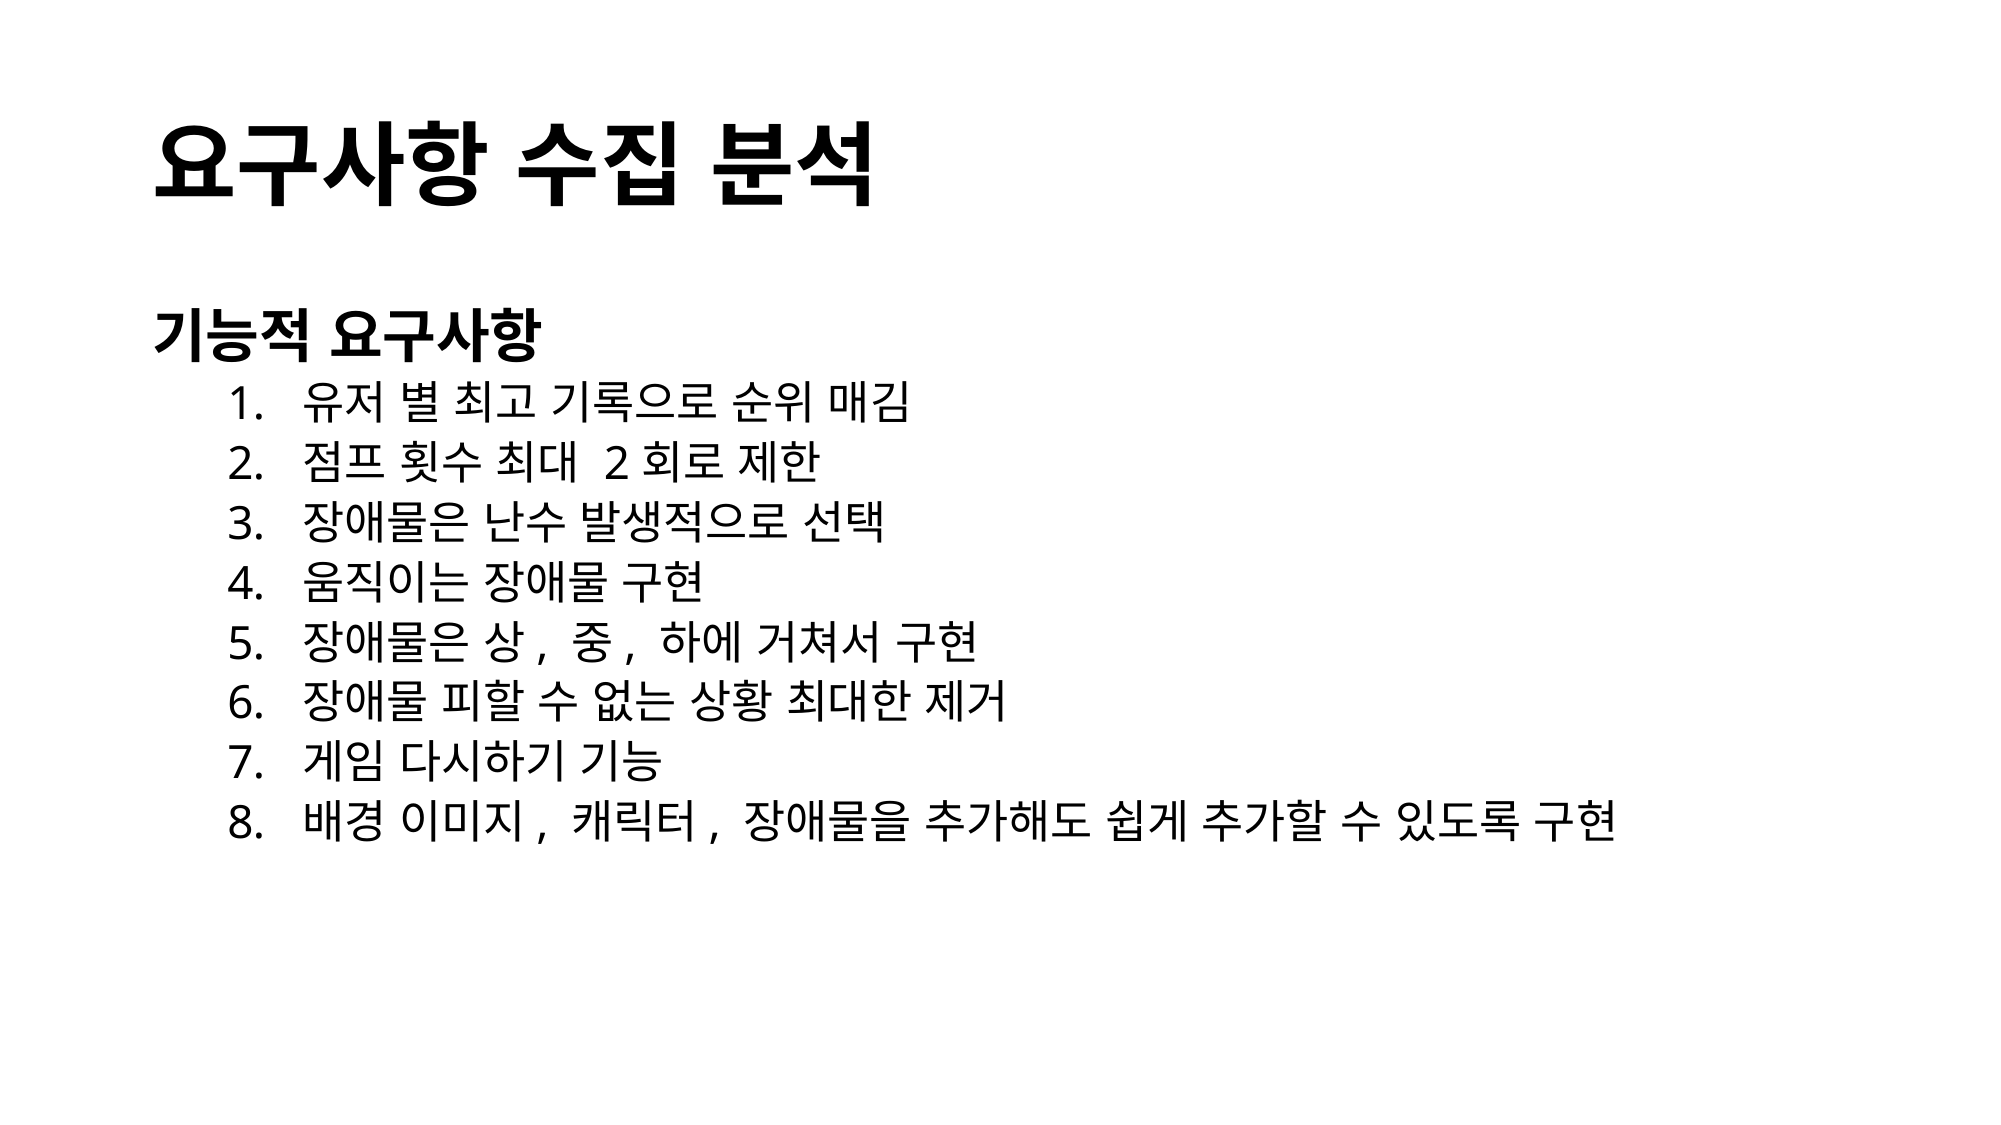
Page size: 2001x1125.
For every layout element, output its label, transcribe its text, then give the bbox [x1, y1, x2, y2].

title 요구사항 수집 분석 [137, 59, 1863, 278]
list 기능적 요구사항 유저 별 최고 기록으로 순위 매김 점프 횟수 최대 2회로 제한 장애물은 난수 발생적으로 선택 움직이는 장애물 구현 장애물은 상, 중, 하에 거쳐서 구현 장애물 피할 수 없는 상황 최대한 제거 게임 다시하기 기능 배경 이미지, 캐릭터, 장애물을 추가해도 쉽게 추가할 수 있도록 구현 [137, 299, 1863, 1014]
